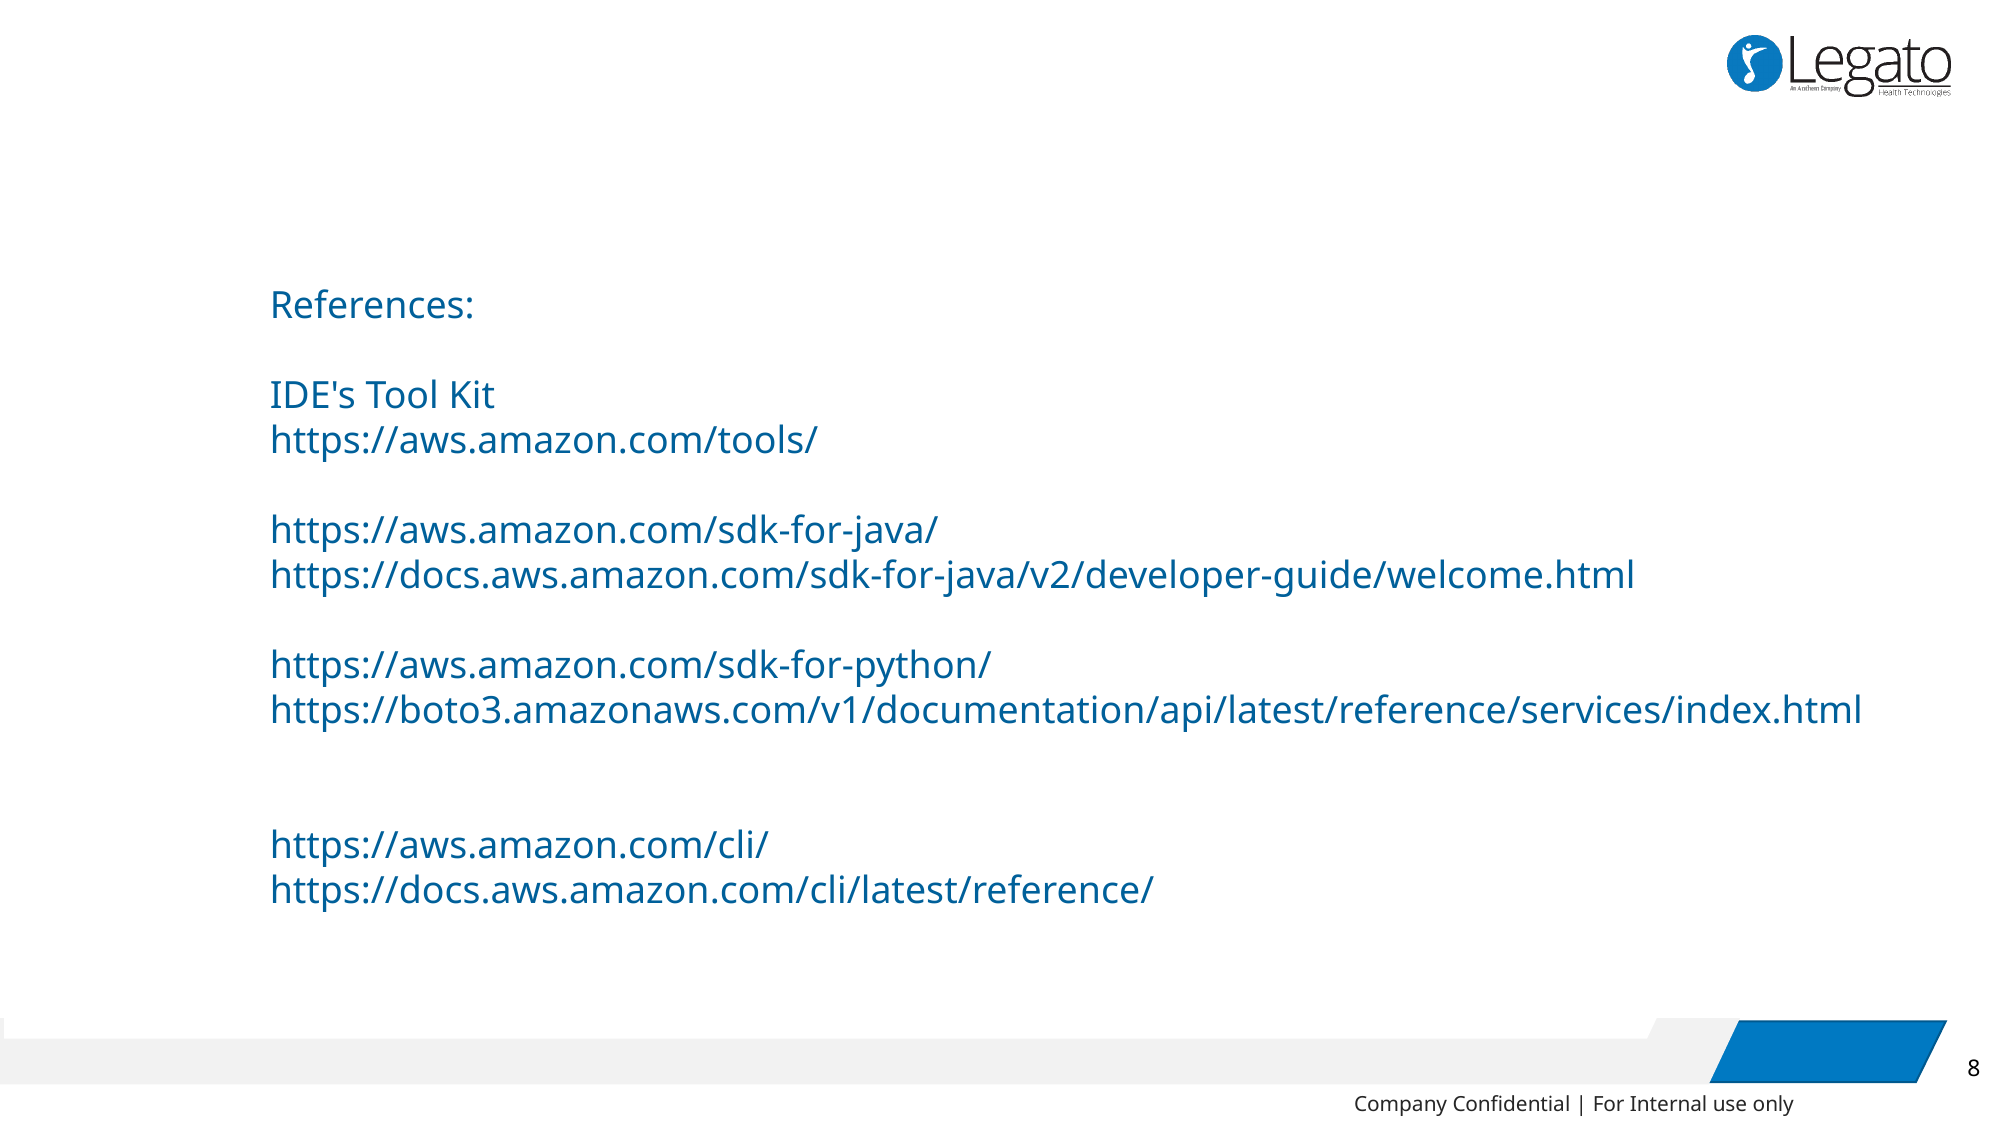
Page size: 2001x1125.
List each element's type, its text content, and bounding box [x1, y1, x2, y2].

picture [1727, 35, 1951, 97]
text_box References: IDE's Tool Kit https://aws.amazon.com/tools/ https://aws.amazon.com/sdk-for-java/ https://docs.aws.amazon.com/sdk-for-java/v2/developer-guide/welcome.html https://aws.amazon.com/sdk-for-python/ https://boto3.amazonaws.com/v1/documentation/api/latest/reference/services/index.html https://aws.amazon.com/cli/ https://docs.aws.amazon.com/cli/latest/reference/ [255, 229, 2000, 1099]
